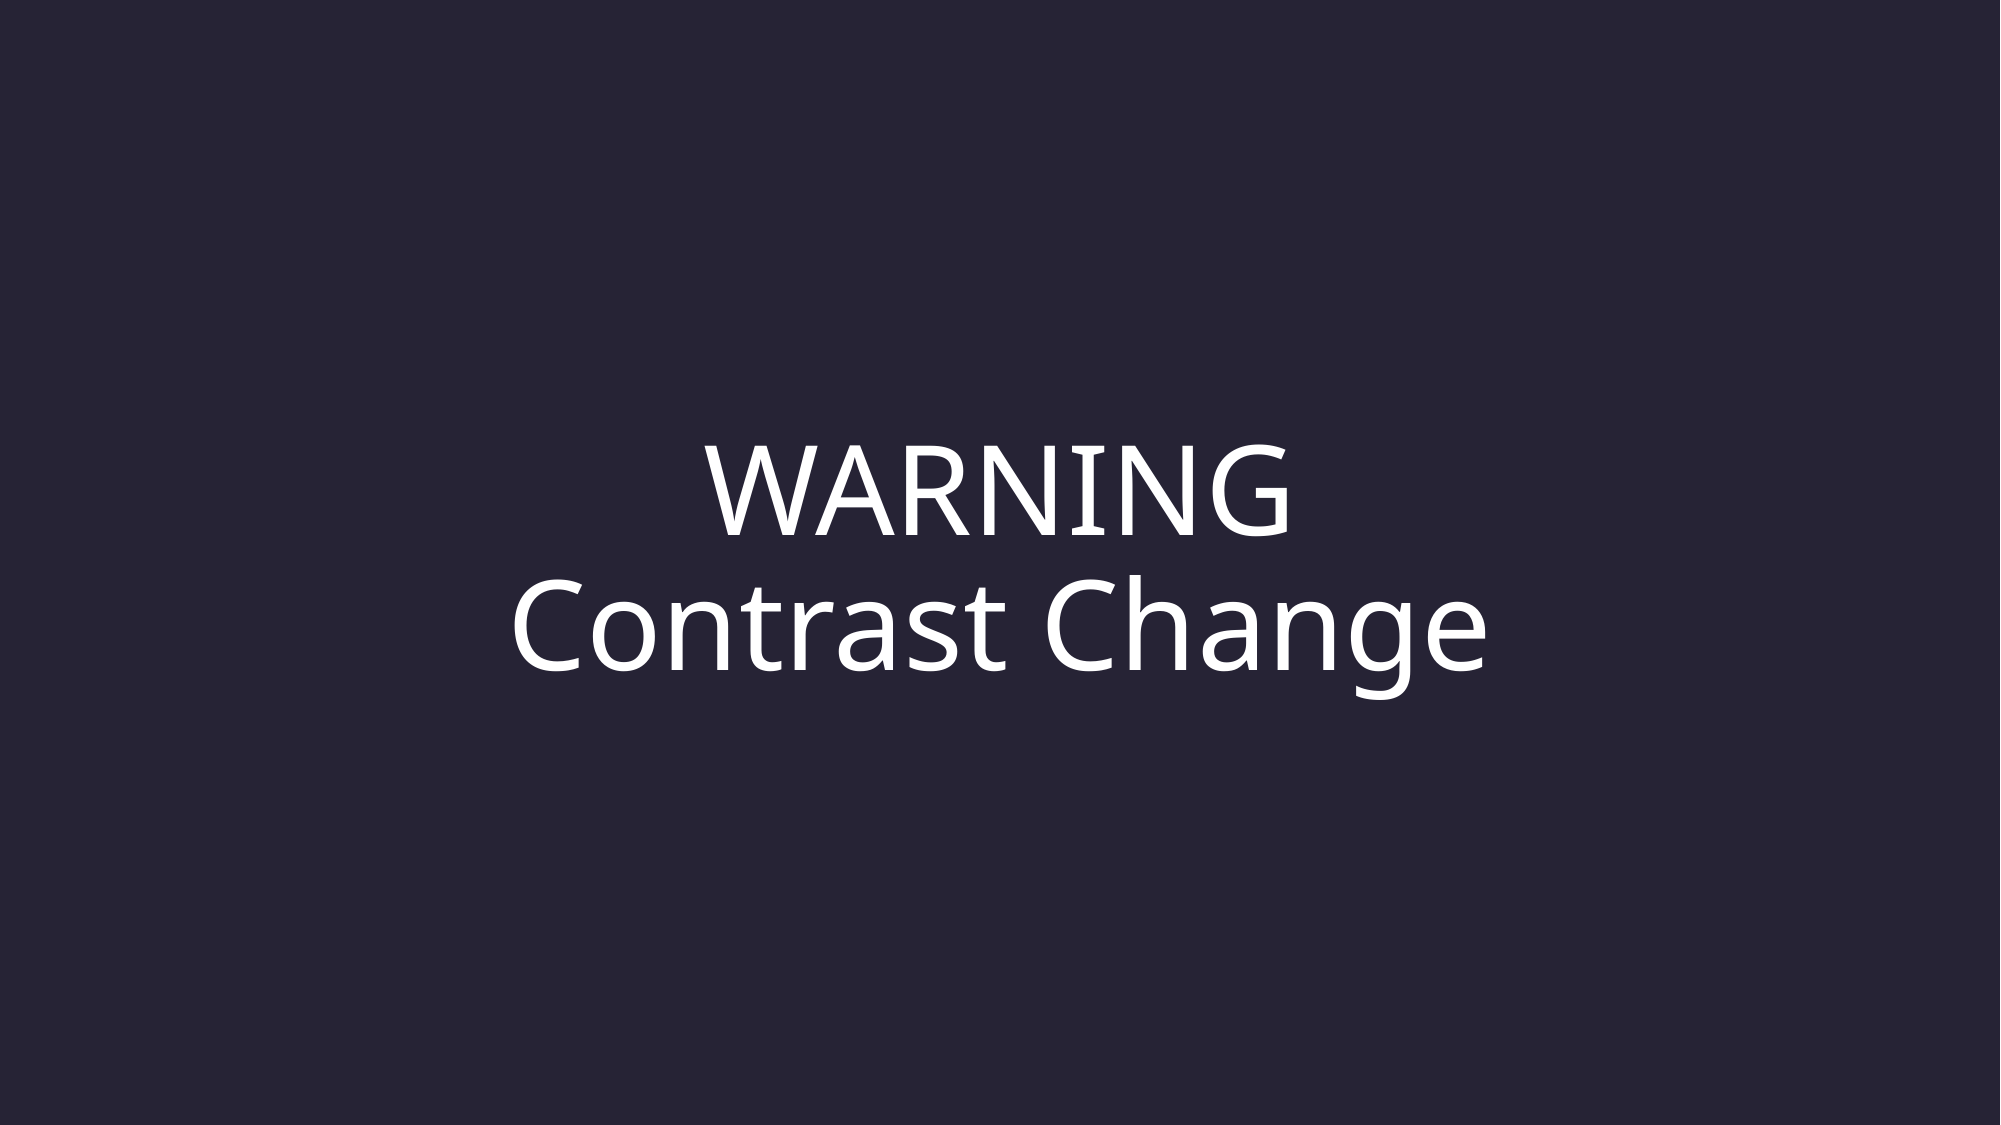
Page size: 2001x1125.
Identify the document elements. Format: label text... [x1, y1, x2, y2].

title WARNING Contrast Change [137, 328, 1863, 797]
